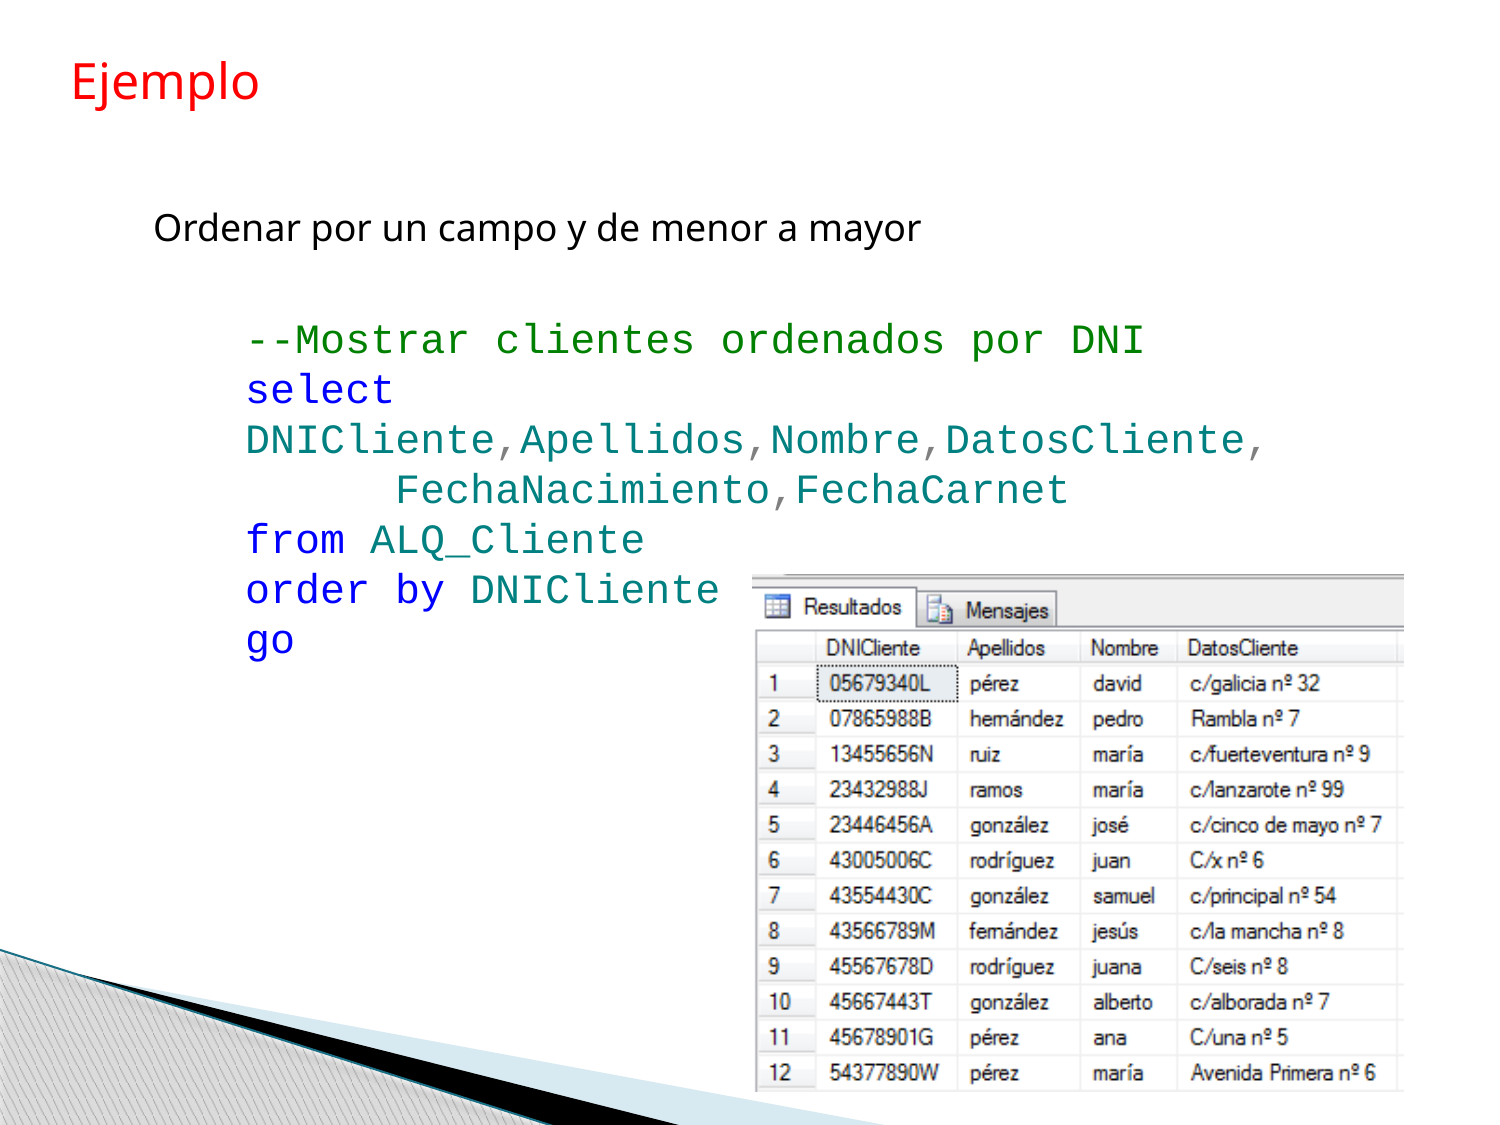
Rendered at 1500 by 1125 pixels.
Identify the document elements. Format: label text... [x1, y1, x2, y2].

picture [751, 573, 1404, 1092]
text_box --Mostrar clientes ordenados por DNI select DNICliente,Apellidos,Nombre,DatosCliente, FechaNacimiento,FechaCarnet from ALQ_Cliente order by DNICliente go [230, 304, 1418, 670]
text_box Ejemplo [56, 42, 276, 118]
text_box Ordenar por un campo y de menor a mayor [138, 196, 938, 256]
